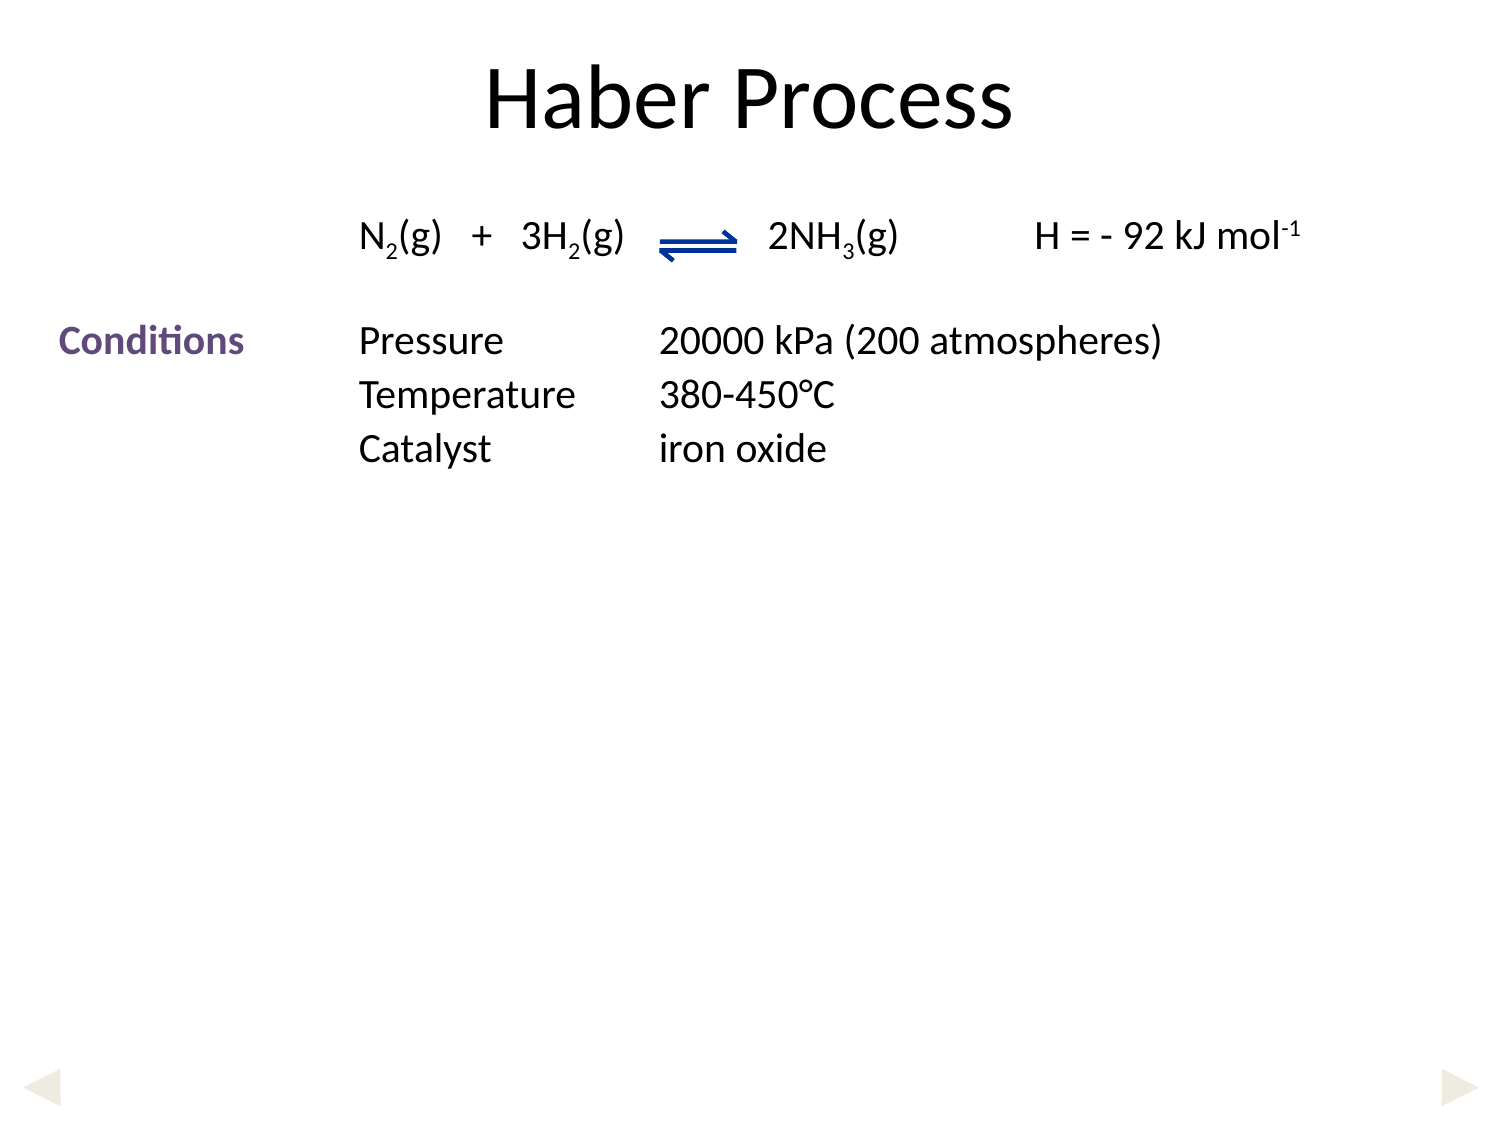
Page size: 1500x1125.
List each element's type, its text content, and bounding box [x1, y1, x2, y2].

text_box [22, 1056, 80, 1121]
text_box Haber Process [237, 29, 1263, 155]
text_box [658, 235, 738, 257]
text_box N2(g) + 3H2(g) 2NH3(g) H = - 92 kJ mol-1 Conditions Pressure 20000 kPa (200 atmospheres) Temperature 380-450°C Catalyst iron oxide [43, 200, 1474, 577]
text_box [1420, 1056, 1496, 1121]
